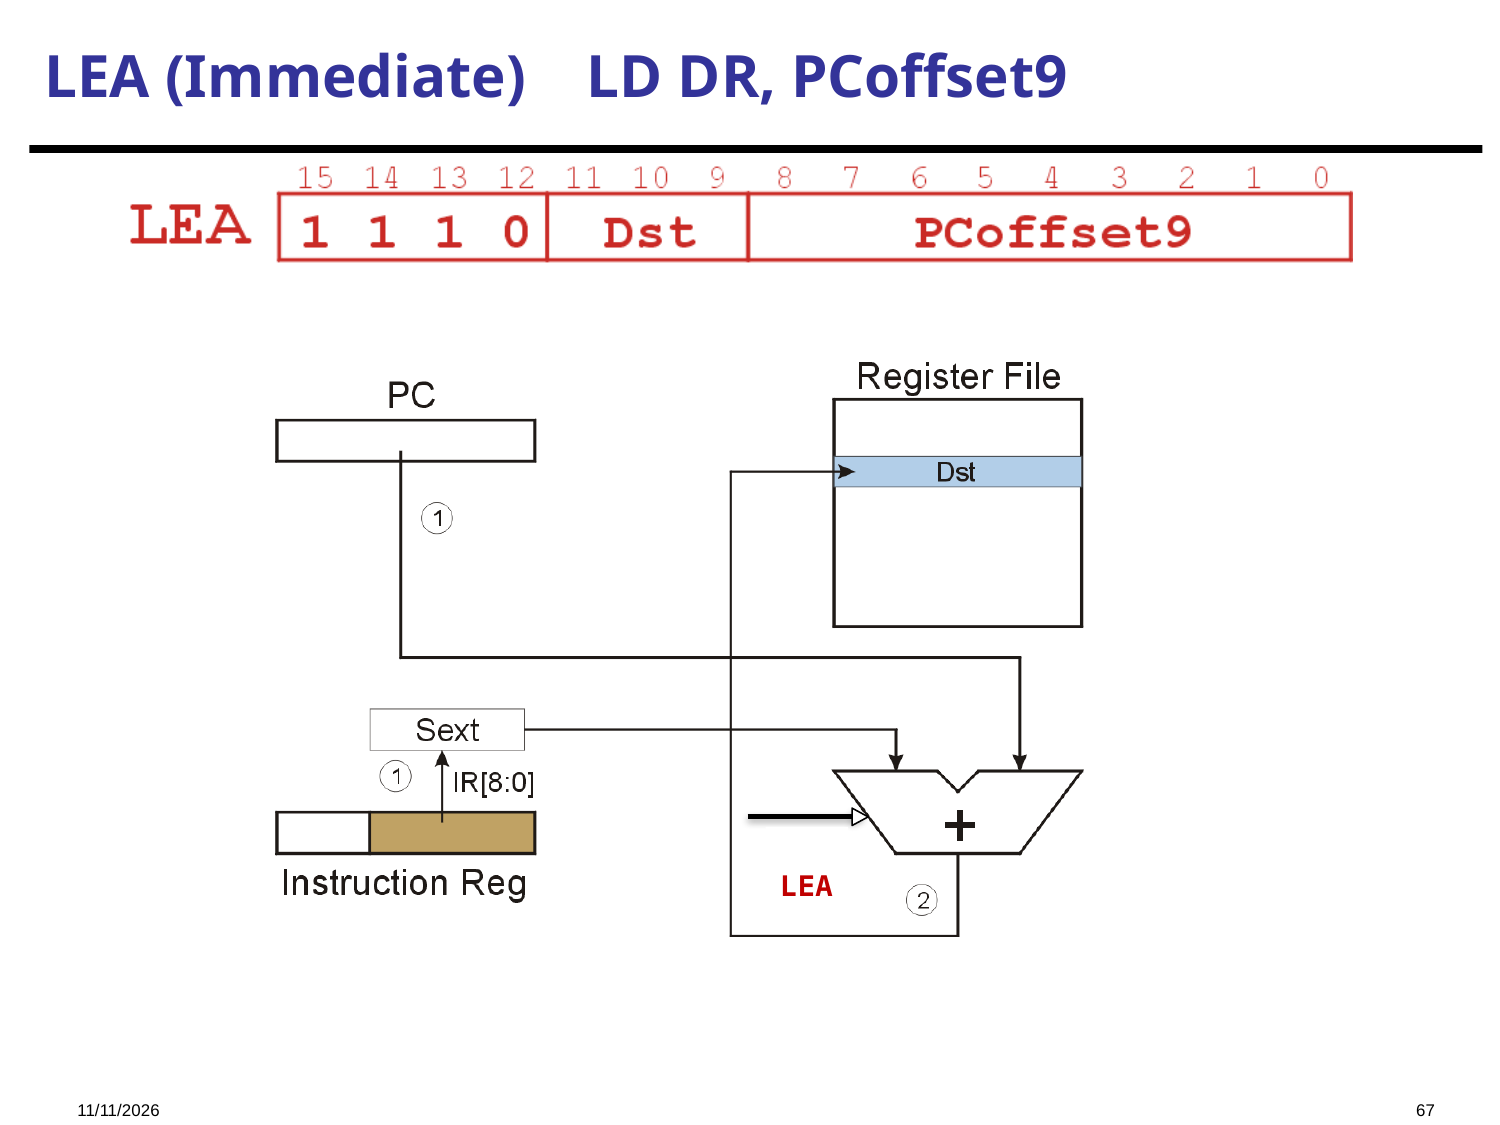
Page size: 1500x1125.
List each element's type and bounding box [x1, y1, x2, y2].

picture [274, 362, 1084, 937]
slide_number [62, 1072, 438, 1113]
slide_number [999, 1072, 1451, 1113]
picture [128, 160, 1353, 273]
title [29, 11, 1480, 138]
